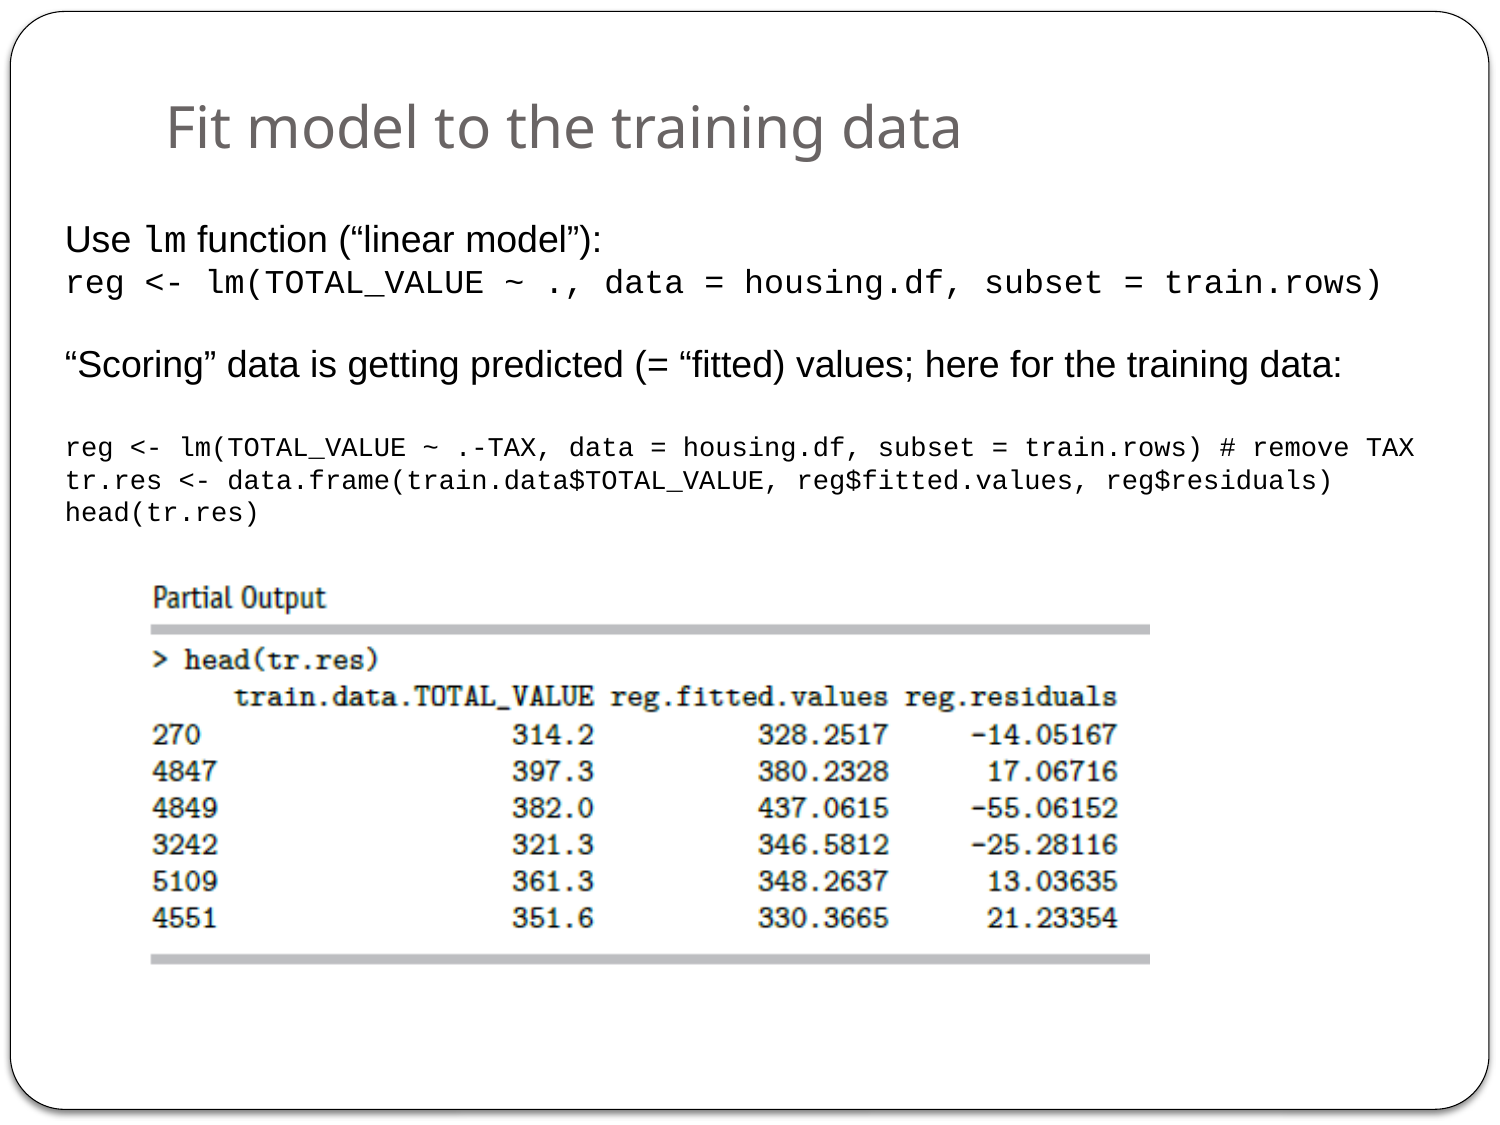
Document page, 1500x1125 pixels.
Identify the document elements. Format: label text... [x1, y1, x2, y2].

picture [124, 574, 1151, 977]
text_box Use lm function (“linear model”): reg <- lm(TOTAL_VALUE ~ ., data = housing.df, subset = train.rows) “Scoring” data is getting predicted (= “fitted) values; here for the training data: reg <- lm(TOTAL_VALUE ~ .-TAX, data = housing.df, subset = train.rows) # remove TAX tr.res <- data.frame(train.data$TOTAL_VALUE, reg$fitted.values, reg$residuals) head(tr.res) [49, 162, 1475, 570]
title Fit model to the training data [150, 45, 1425, 162]
